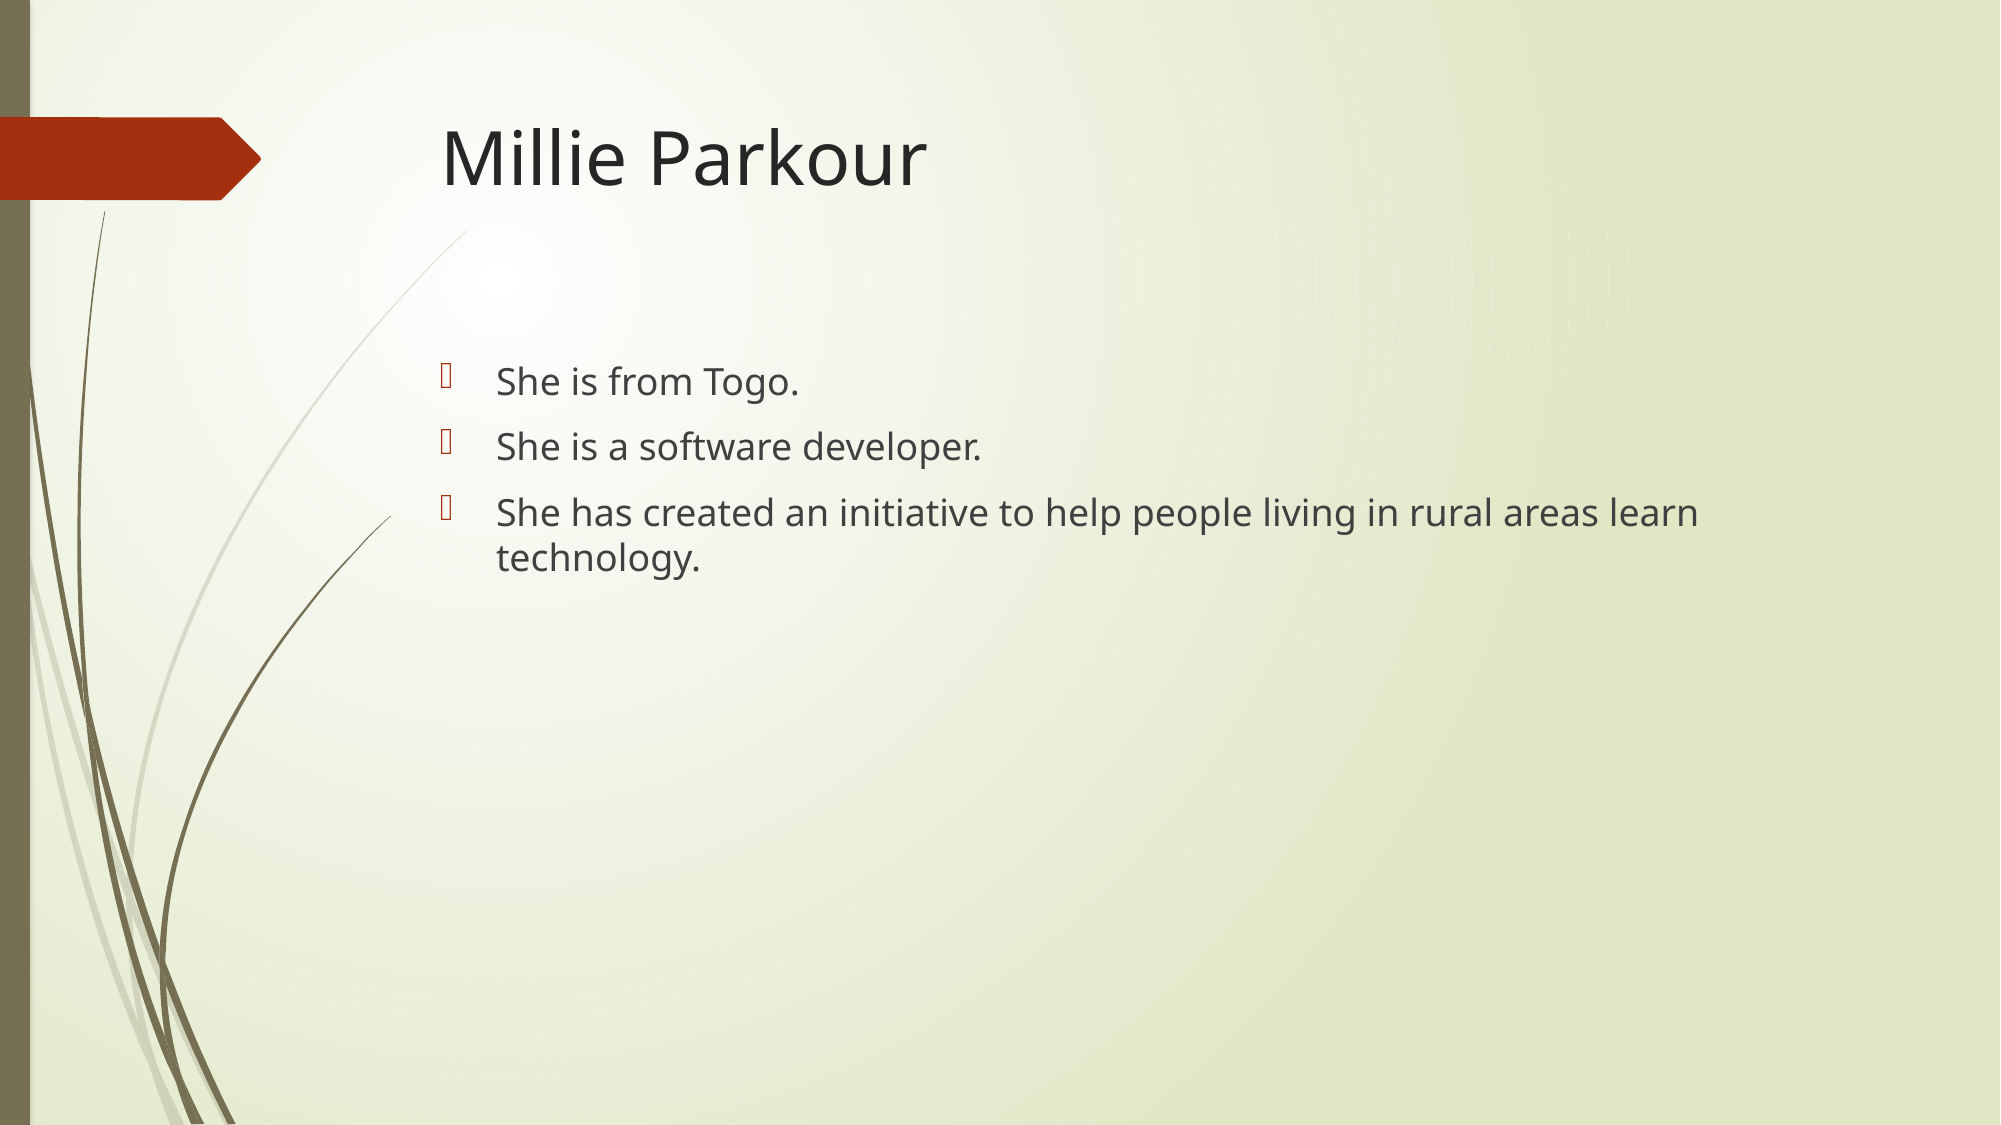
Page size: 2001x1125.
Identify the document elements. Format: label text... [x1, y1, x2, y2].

title Millie Parkour [425, 102, 1888, 313]
list She is from Togo. She is a software developer. She has created an initiative to help people living in rural areas learn technology. [424, 350, 1888, 970]
